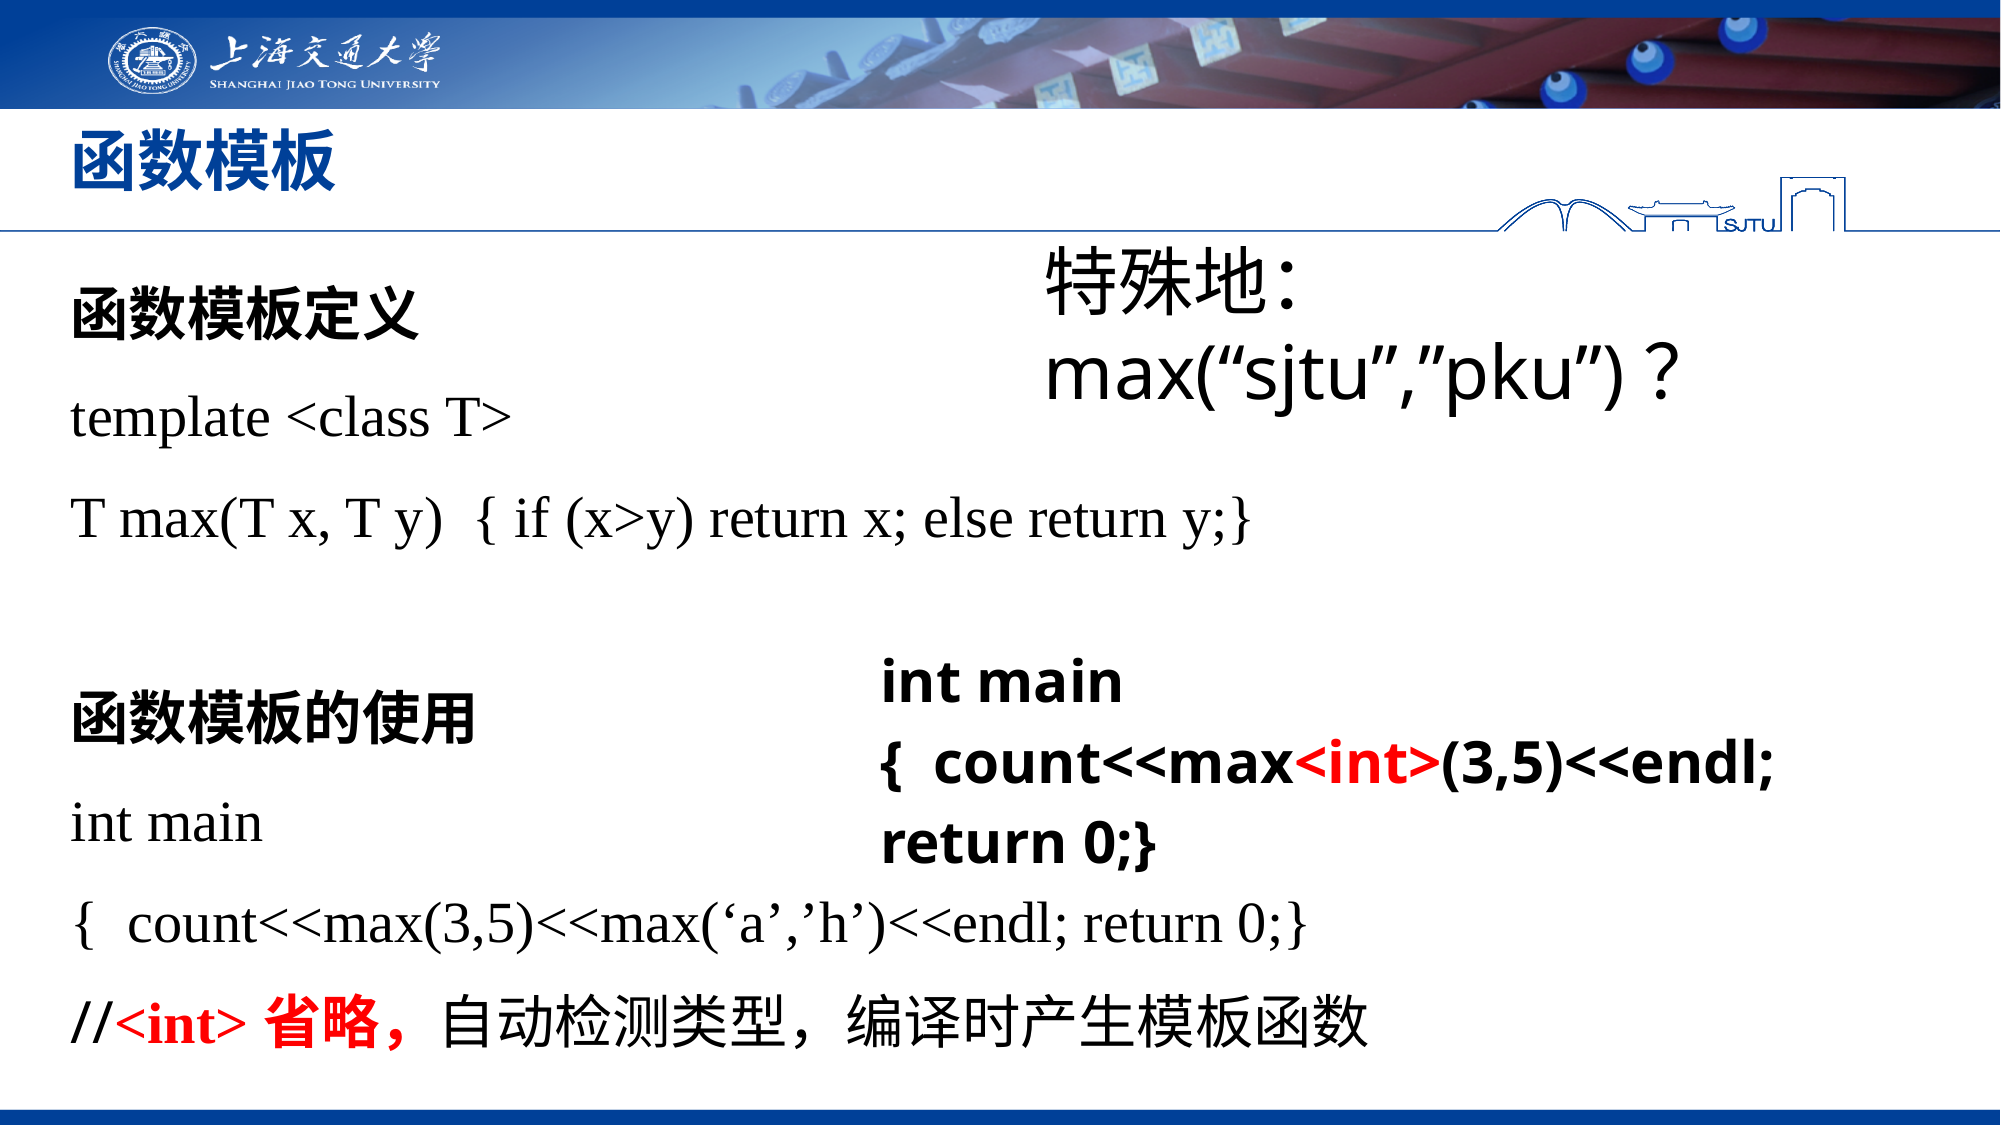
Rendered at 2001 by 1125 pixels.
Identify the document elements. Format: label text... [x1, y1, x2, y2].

picture [0, 0, 2001, 109]
text_box 特殊地：max(“sjtu”,”pku”)？ [1029, 227, 1971, 423]
text_box int main { count<<max<int>(3,5)<<endl; return 0;} [865, 626, 1945, 928]
title 函数模板 [55, 117, 1887, 212]
list 函数模板定义 template <class T> T max(T x, T y) { if (x>y) return x; else return y;} 函数模板的使用 int main { count<<max(3,5)<<max(‘a’,’h’)<<endl; return 0;} //<int>省略，自动检测类型，编译时产生模板函数 [55, 258, 1701, 1080]
